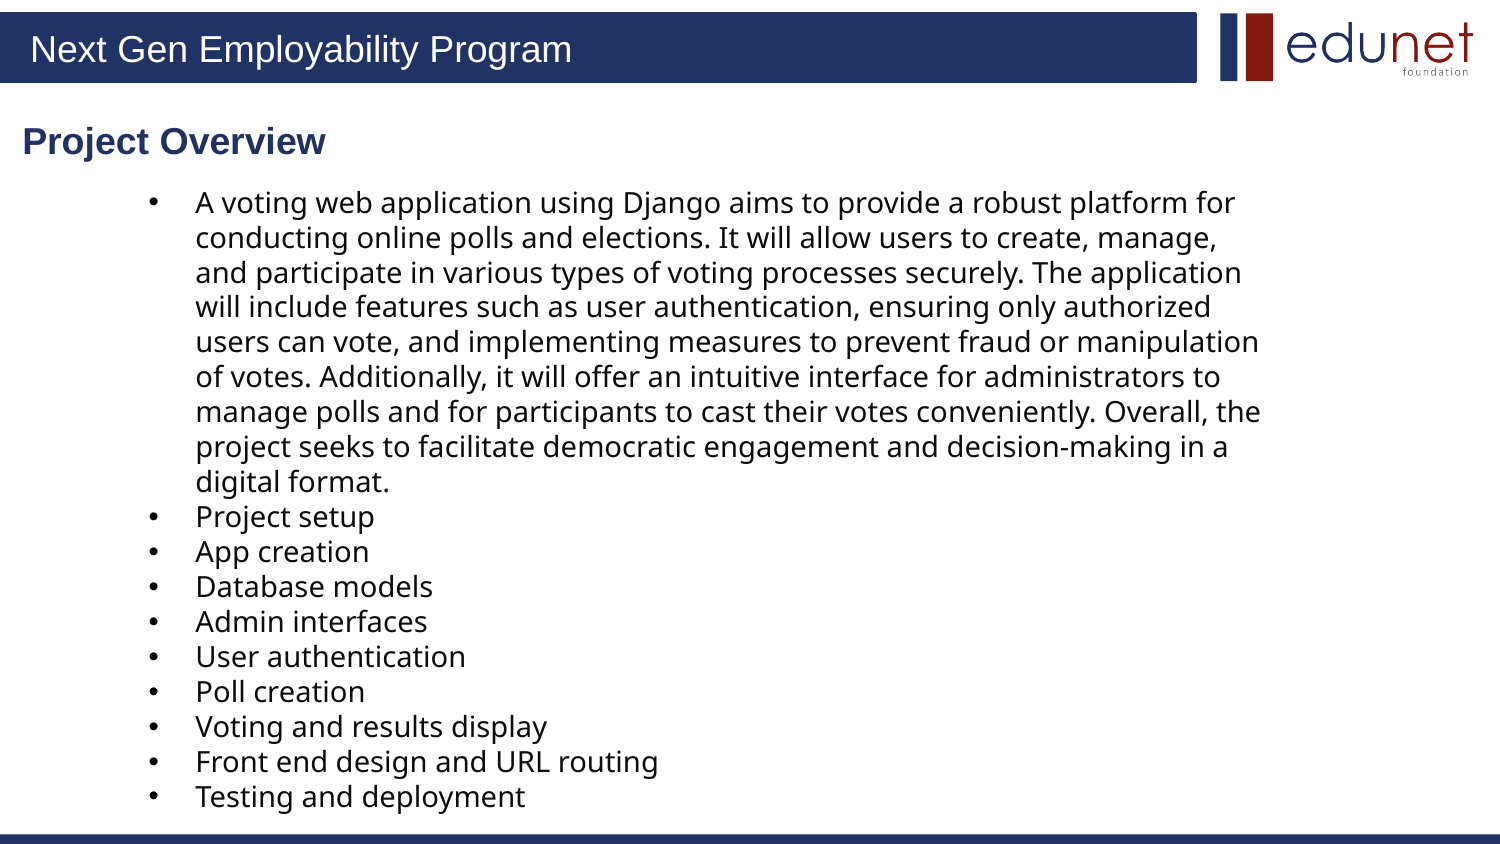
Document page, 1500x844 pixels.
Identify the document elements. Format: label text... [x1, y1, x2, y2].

picture [1279, 14, 1482, 83]
text_box A voting web application using Django aims to provide a robust platform for conducting online polls and elections. It will allow users to create, manage, and participate in various types of voting processes securely. The application will include features such as user authentication, ensuring only authorized users can vote, and implementing measures to prevent fraud or manipulation of votes. Additionally, it will offer an intuitive interface for administrators to manage polls and for participants to cast their votes conveniently. Overall, the project seeks to facilitate democratic engagement and decision-making in a digital format. Project setup App creation Database models Admin interfaces User authentication Poll creation Voting and results display Front end design and URL routing Testing and deployment [133, 176, 1291, 844]
title Project Overview [7, 142, 625, 177]
